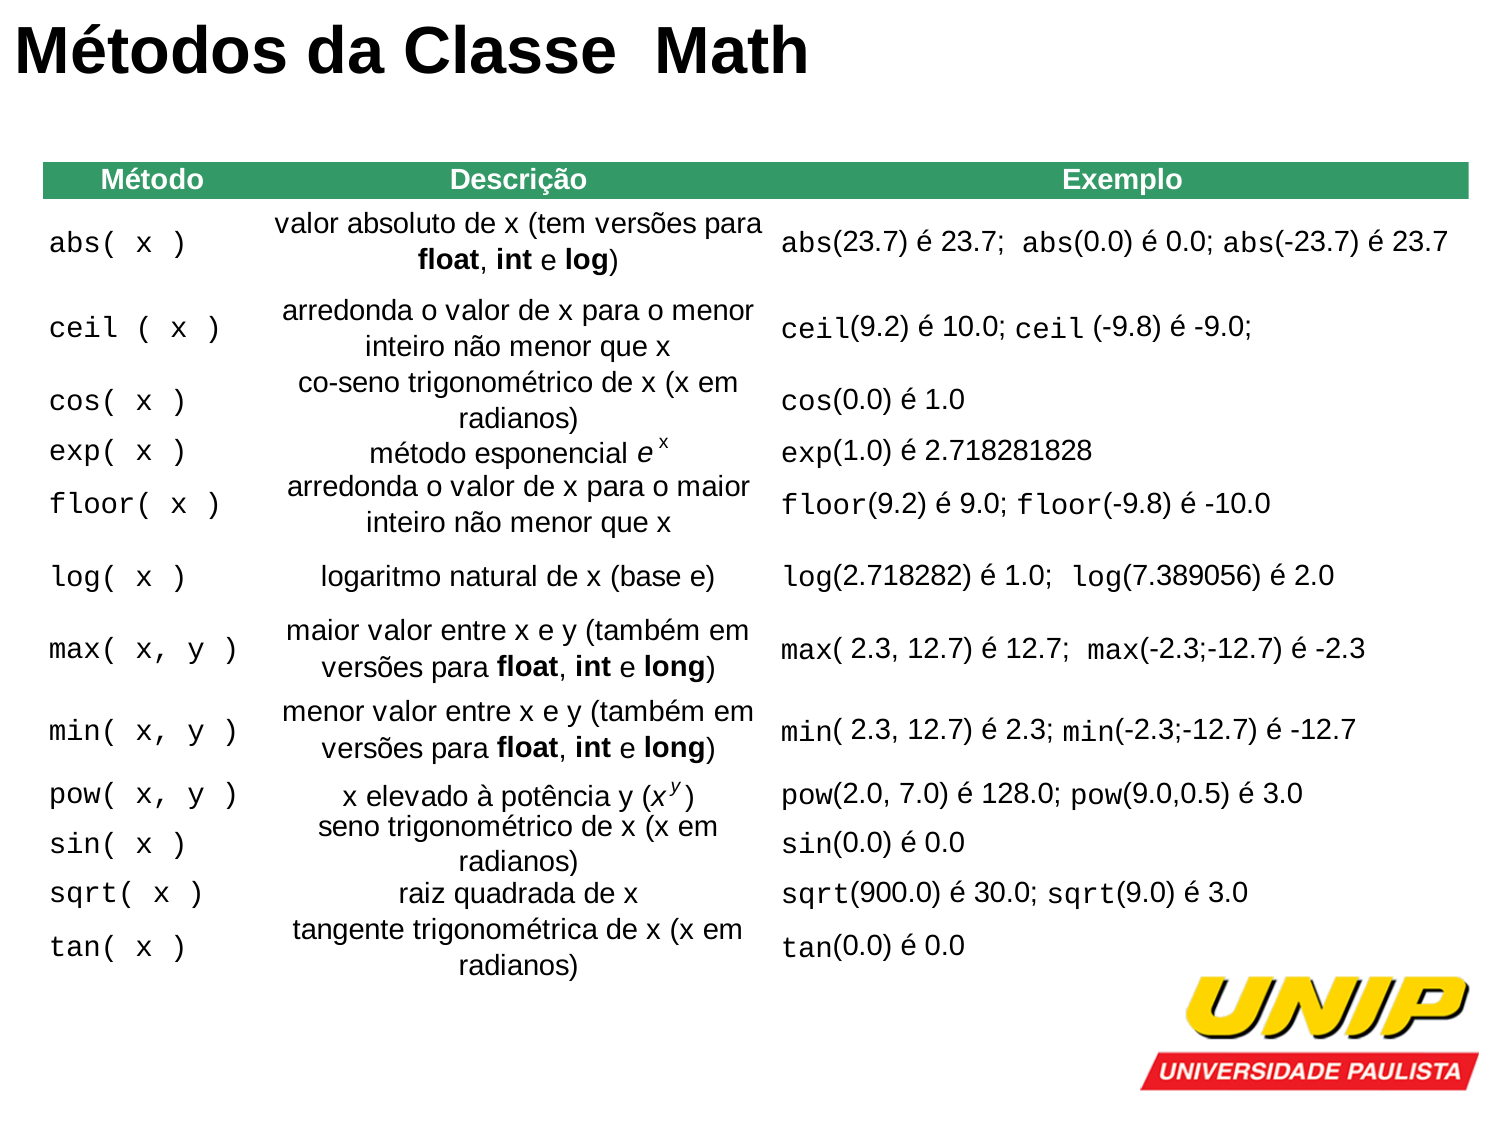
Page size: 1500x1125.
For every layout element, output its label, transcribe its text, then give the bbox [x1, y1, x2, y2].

picture [1139, 967, 1480, 1096]
text_box Métodos da Classe Math [0, 0, 1500, 95]
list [40, 160, 1471, 987]
